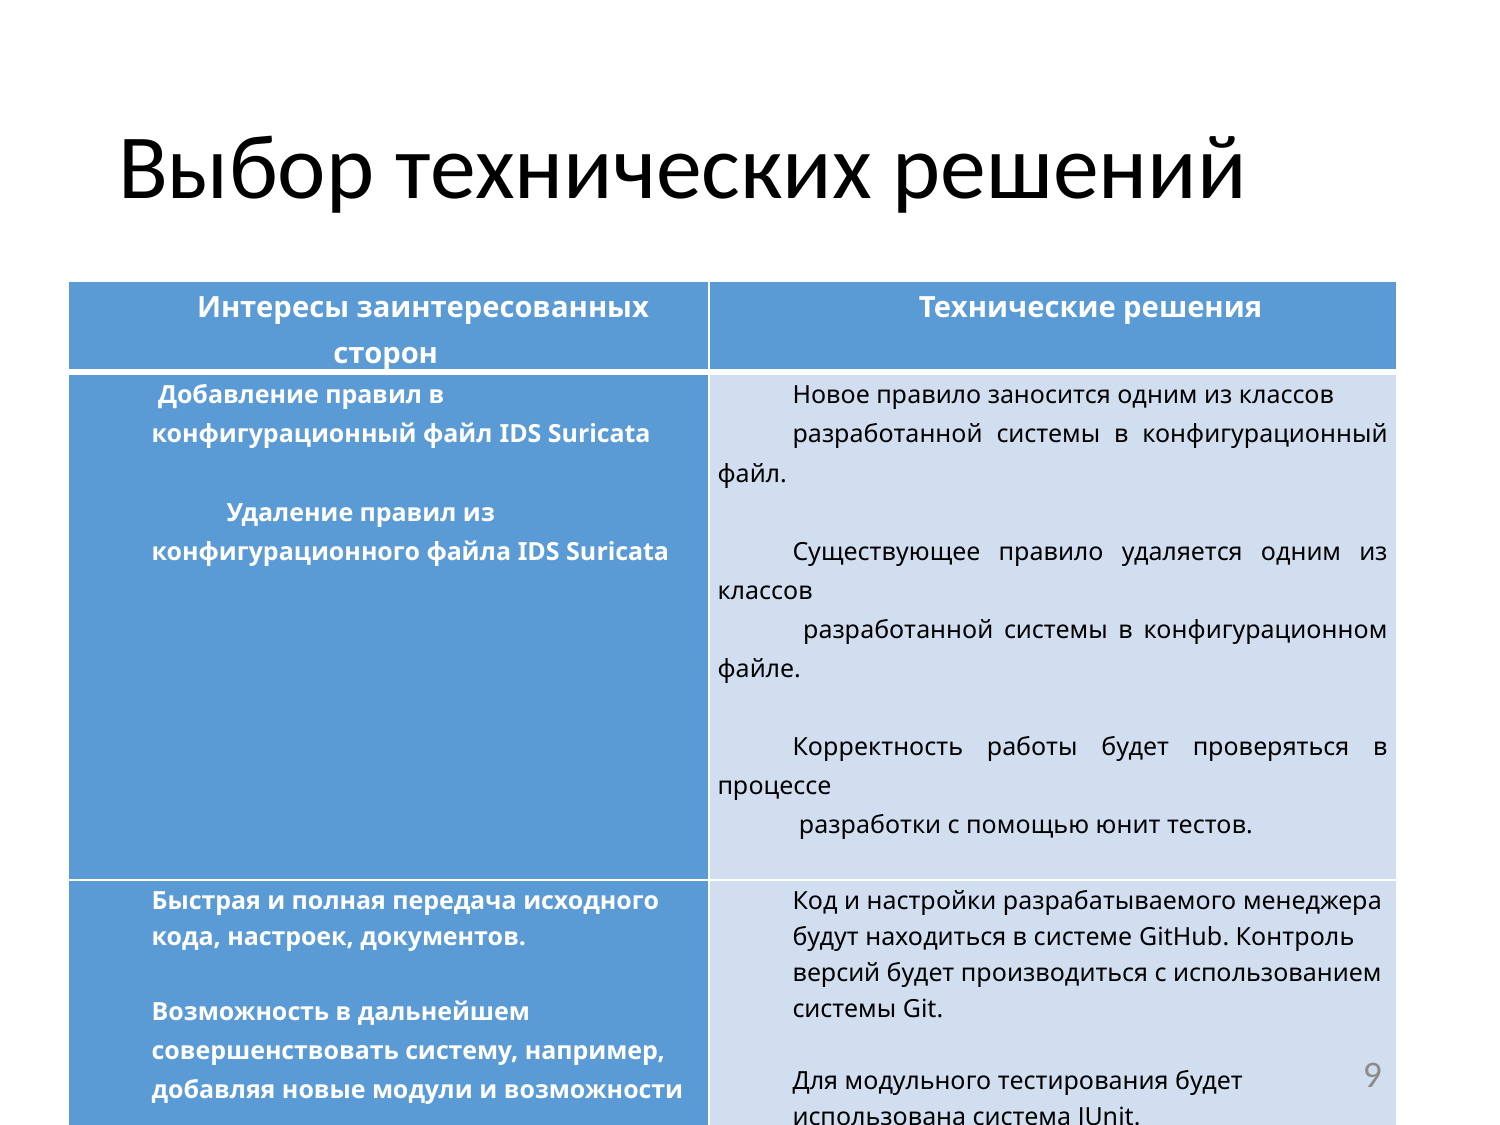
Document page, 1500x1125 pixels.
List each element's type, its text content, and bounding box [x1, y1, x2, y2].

table_cell Код и настройки разрабатываемого менеджера будут находиться в системе GitHub. Контроль версий будет производиться с использованием системы Git. Для модульного тестирования будет использована система JUnit. [710, 881, 1396, 1125]
table_cell Быстрая и полная передача исходного кода, настроек, документов. Возможность в дальнейшем совершенствовать систему, например, добавляя новые модули и возможности [69, 881, 708, 1125]
slide_number 9 [1059, 1042, 1397, 1103]
table_header Интересы заинтересованных сторон [69, 282, 708, 369]
table_cell Добавление правил в конфигурационный файл IDS Suricata Удаление правил из конфигурационного файла IDS Suricata [69, 375, 708, 879]
table_header Технические решения [710, 282, 1396, 369]
table_cell Новое правило заносится одним из классов разработанной системы в конфигурационный файл. Существующее правило удаляется одним из классов разработанной системы в конфигурационном файле. Корректность работы будет проверяться в процессе разработки с помощью юнит тестов. [710, 375, 1396, 879]
text_box Выбор технических решений [103, 59, 1397, 278]
